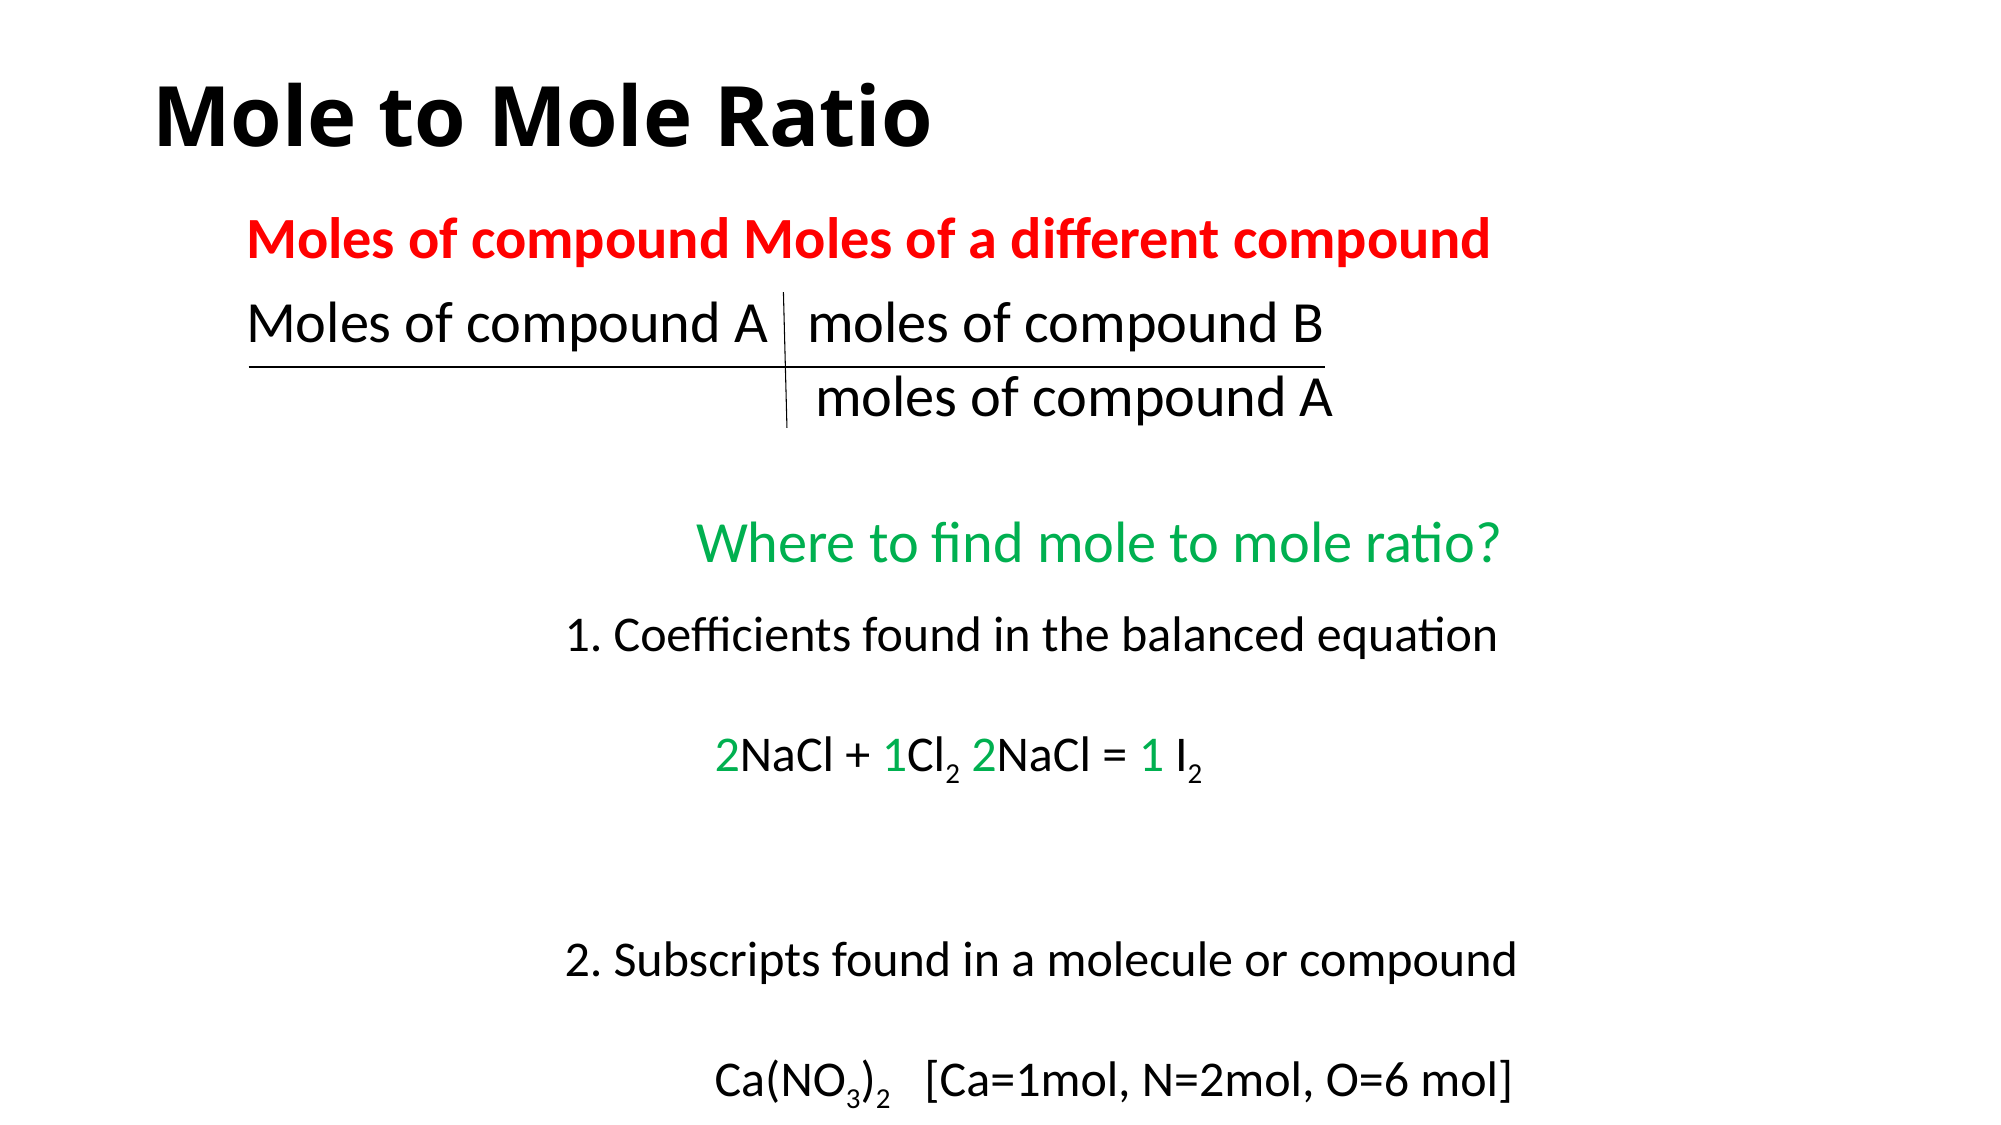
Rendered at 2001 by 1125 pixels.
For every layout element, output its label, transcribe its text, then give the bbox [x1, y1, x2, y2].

title Mole to Mole Ratio [137, 59, 1863, 180]
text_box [783, 292, 787, 428]
